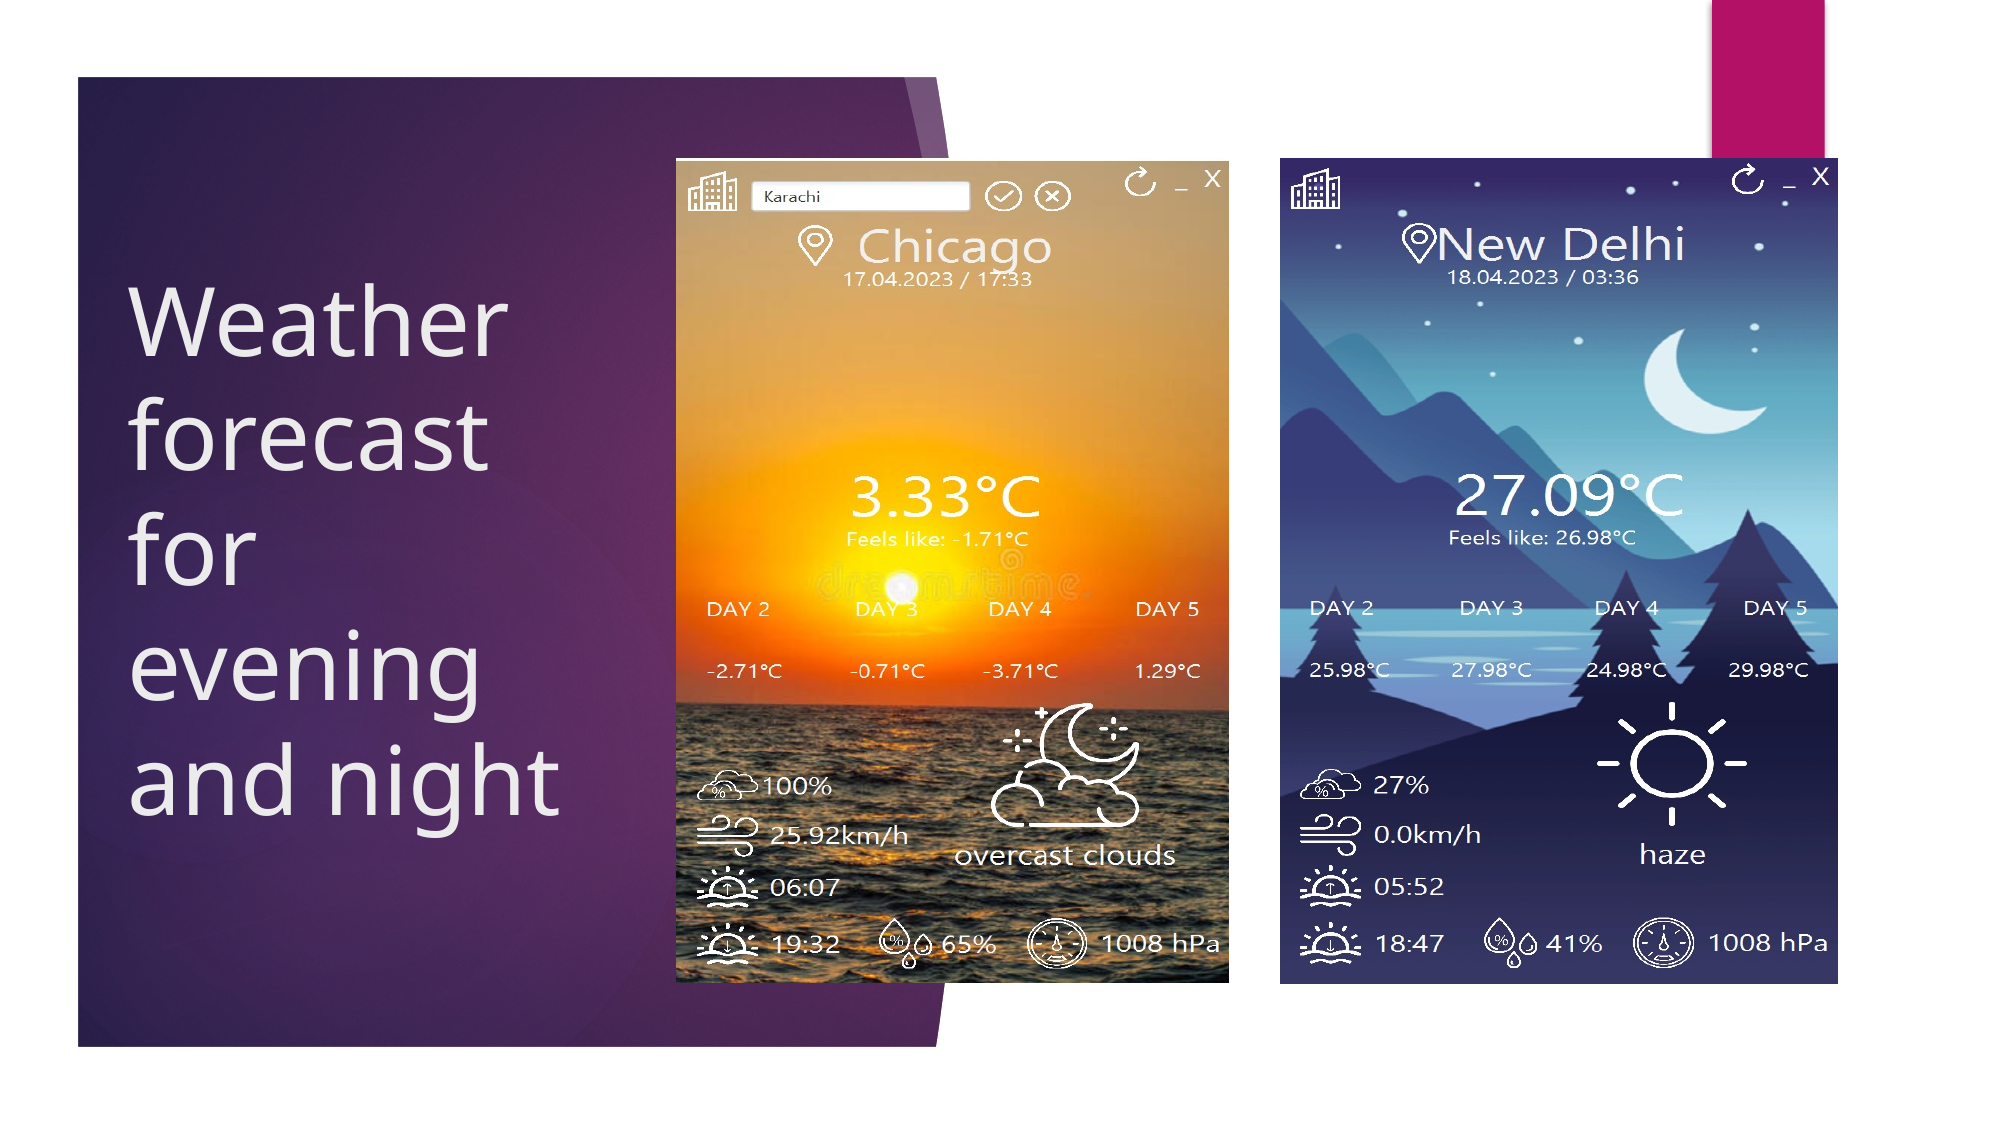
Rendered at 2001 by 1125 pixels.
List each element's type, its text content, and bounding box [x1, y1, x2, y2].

title Weather forecast for evening and night [112, 229, 626, 843]
picture [676, 158, 1229, 983]
picture [1280, 158, 1838, 984]
